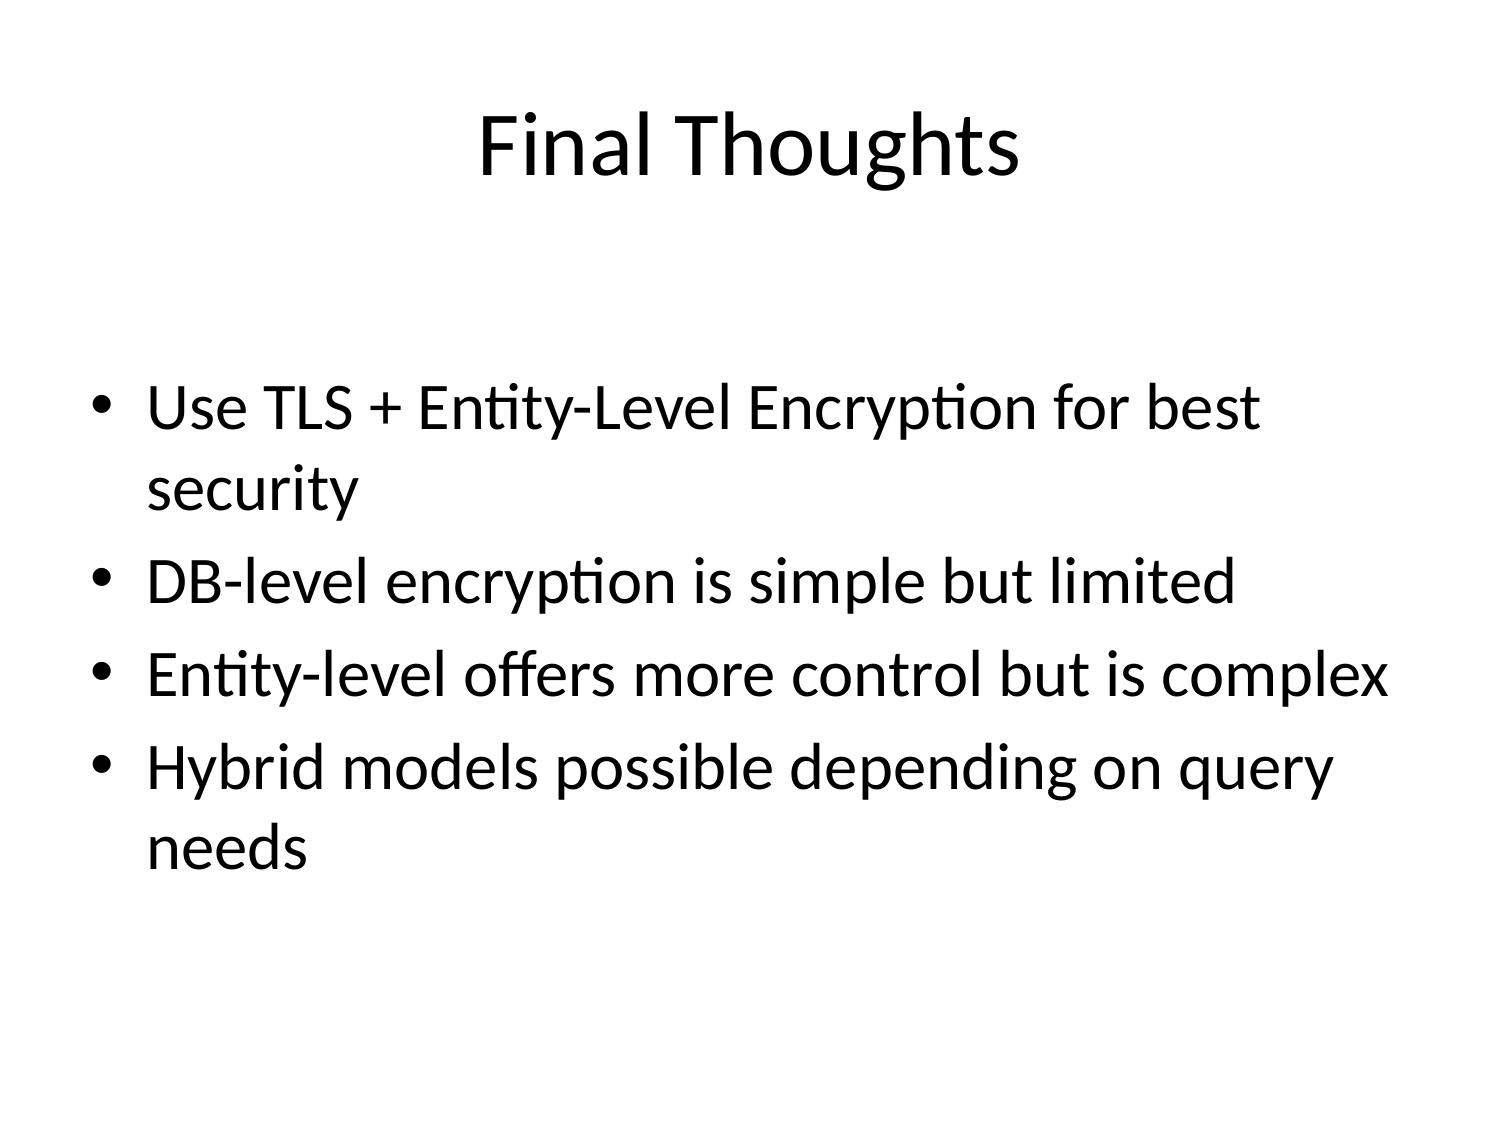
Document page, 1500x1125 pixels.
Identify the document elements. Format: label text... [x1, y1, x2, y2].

list Use TLS + Entity-Level Encryption for best security DB-level encryption is simple but limited Entity-level offers more control but is complex Hybrid models possible depending on query needs [75, 262, 1425, 1005]
title Final Thoughts [75, 45, 1425, 233]
